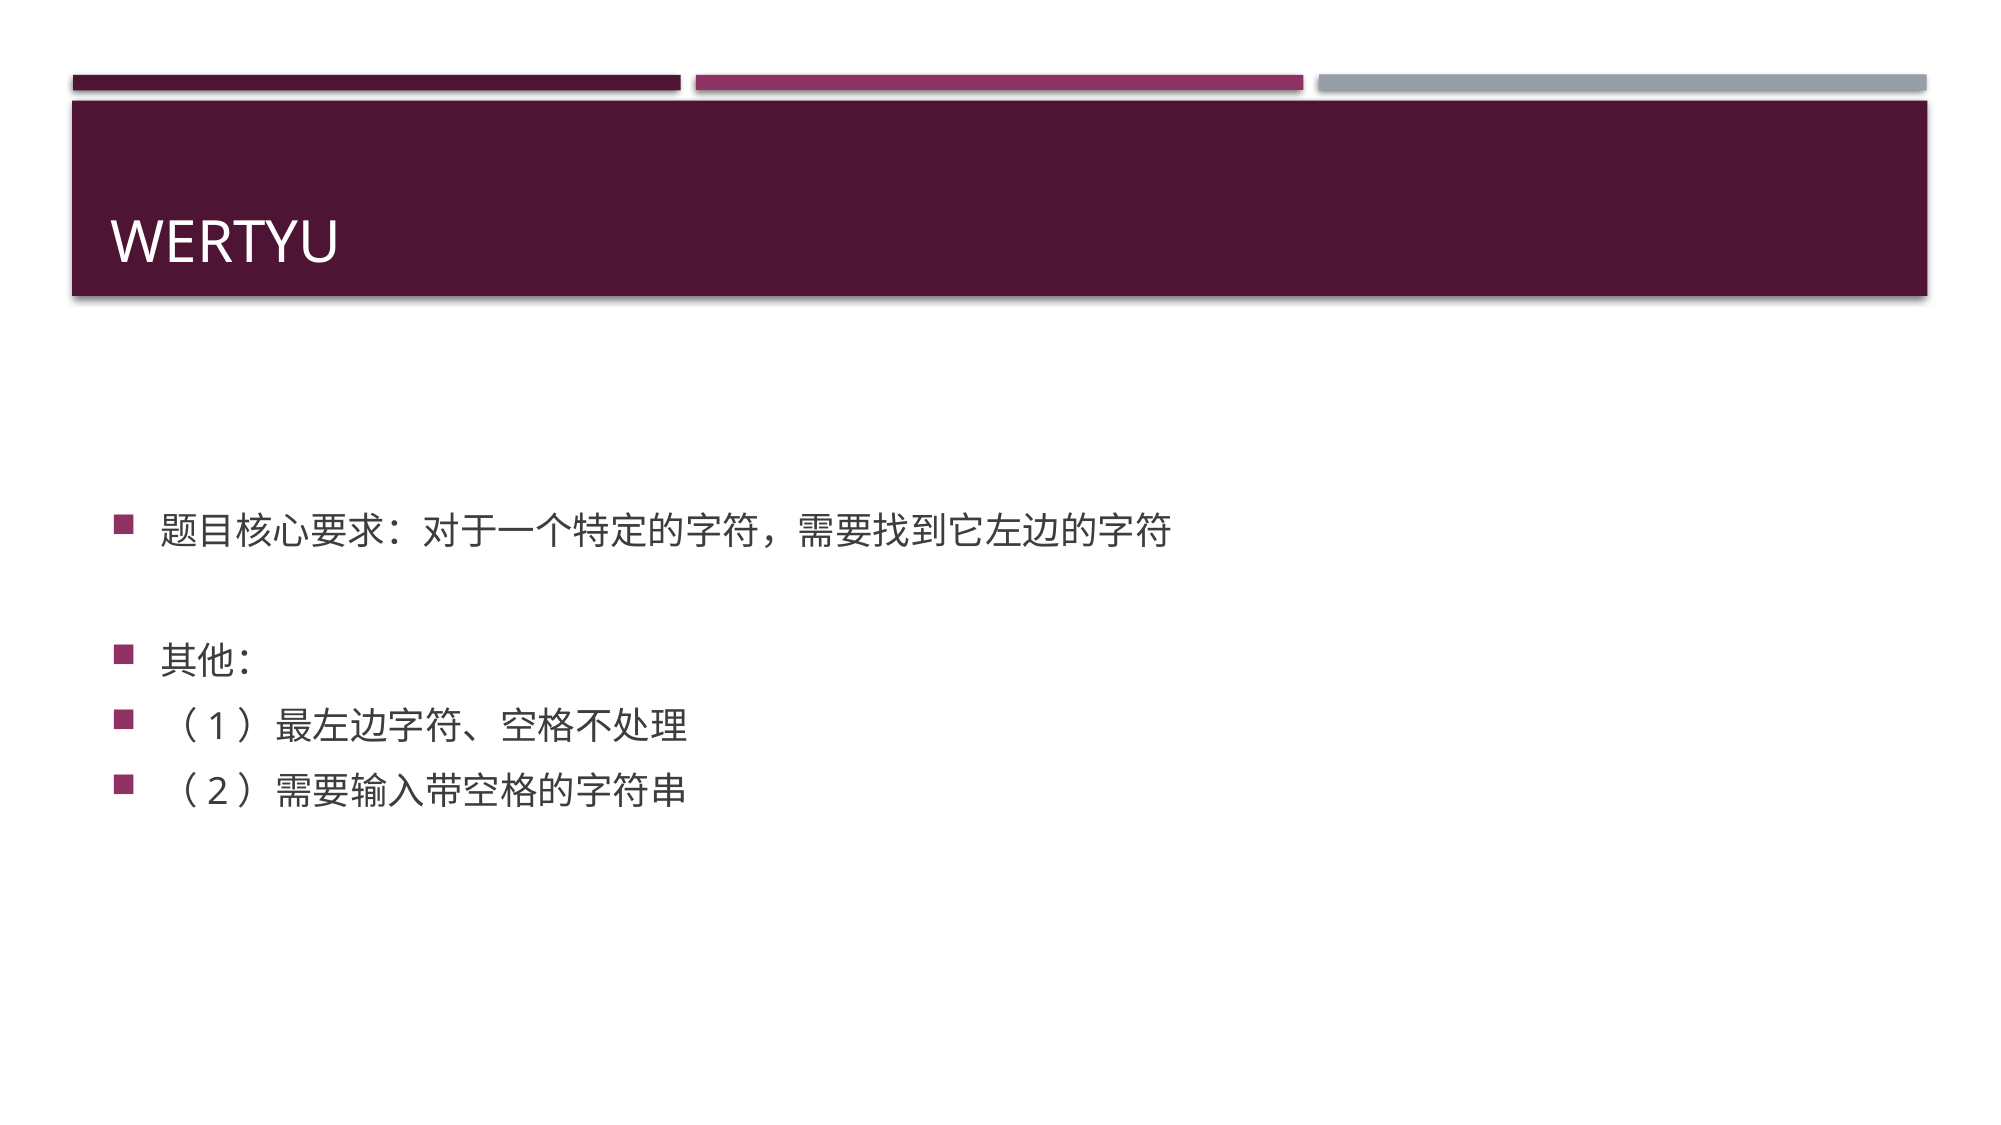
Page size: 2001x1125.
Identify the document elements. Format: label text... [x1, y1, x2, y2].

title WERTYU [95, 115, 1905, 282]
list 题目核心要求：对于一个特定的字符，需要找到它左边的字符 其他： （1）最左边字符、空格不处理 （2）需要输入带空格的字符串 [95, 357, 1905, 962]
